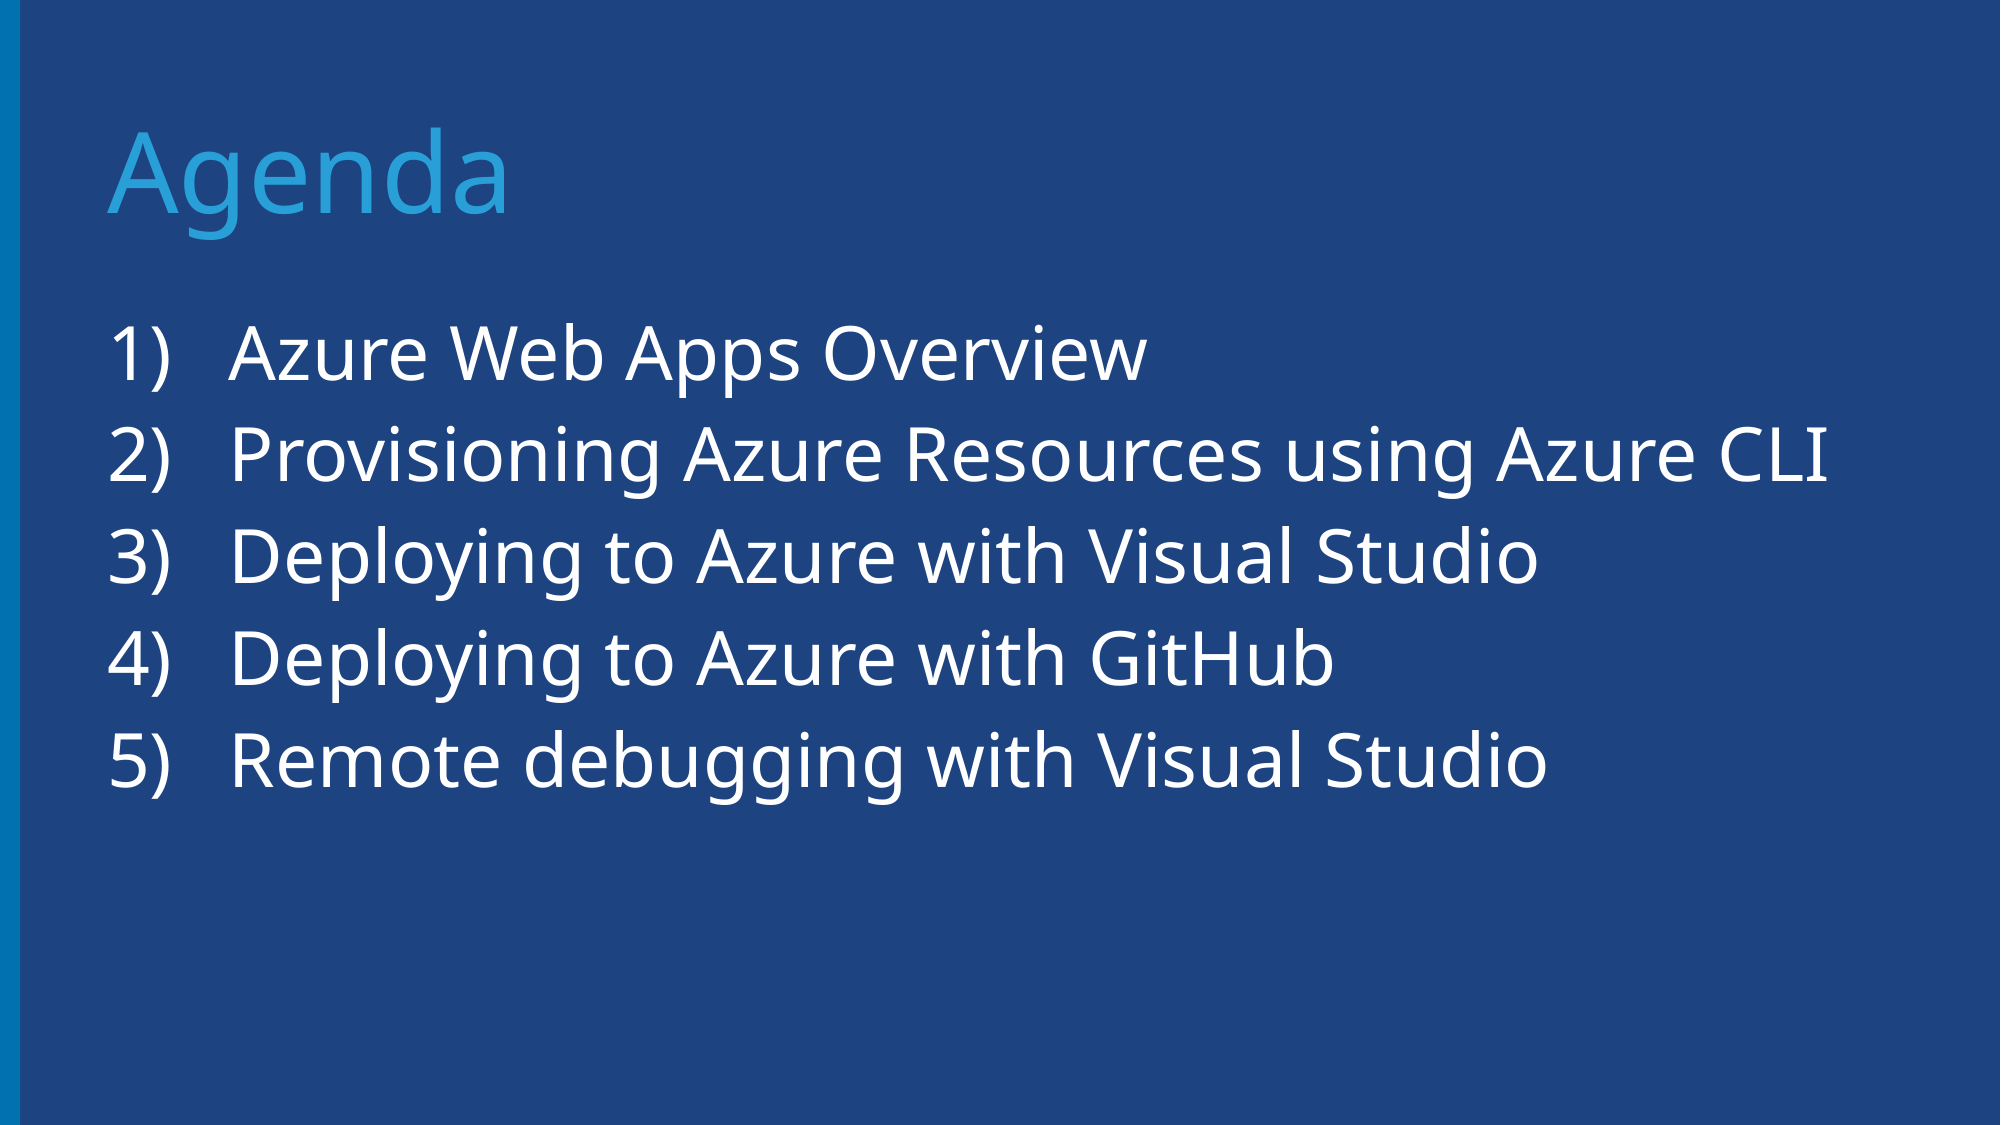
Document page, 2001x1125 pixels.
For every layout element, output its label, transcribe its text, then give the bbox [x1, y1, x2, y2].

title Agenda [92, 68, 1910, 286]
list Azure Web Apps Overview Provisioning Azure Resources using Azure CLI Deploying to Azure with Visual Studio Deploying to Azure with GitHub Remote debugging with Visual Studio [92, 307, 1910, 1000]
